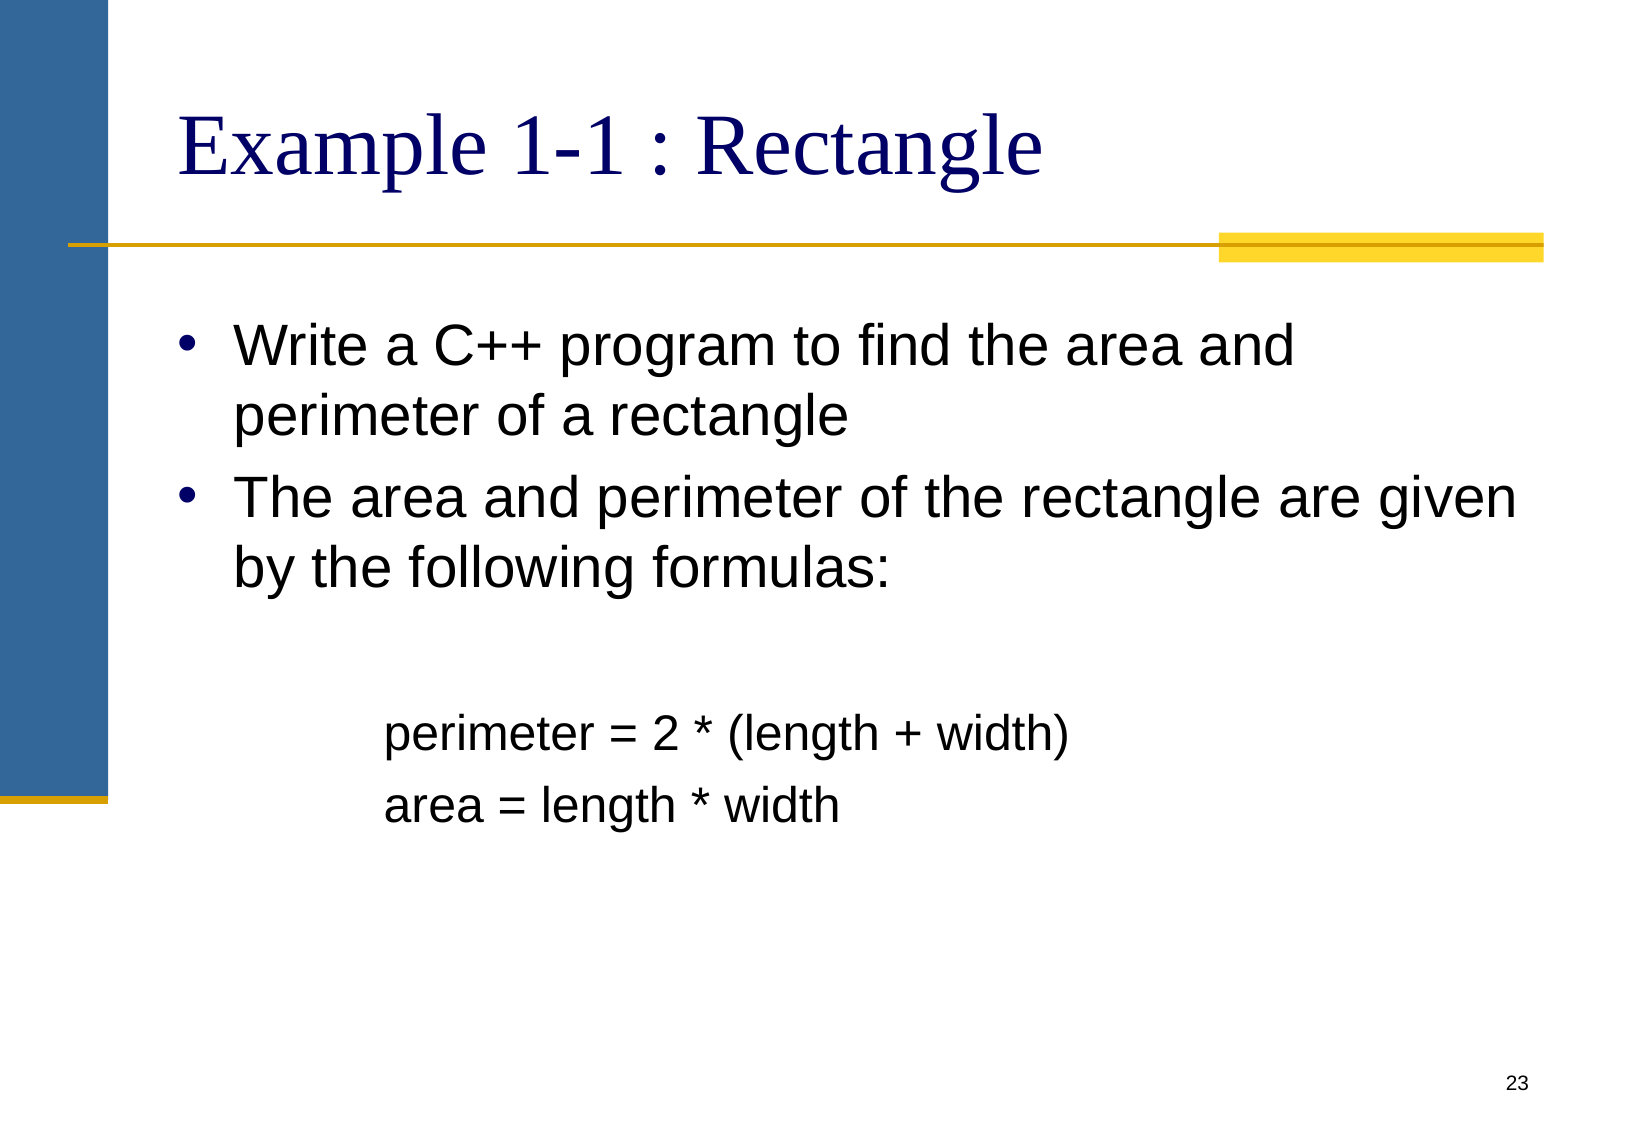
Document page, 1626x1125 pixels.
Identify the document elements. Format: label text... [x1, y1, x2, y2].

title Example 1-1 : Rectangle [162, 45, 1544, 234]
list Write a C++ program to find the area and perimeter of a rectangle The area and perimeter of the rectangle are given by the following formulas: perimeter = 2 * (length + width) area = length * width [162, 299, 1544, 1006]
text_box 23 [1205, 1062, 1544, 1100]
